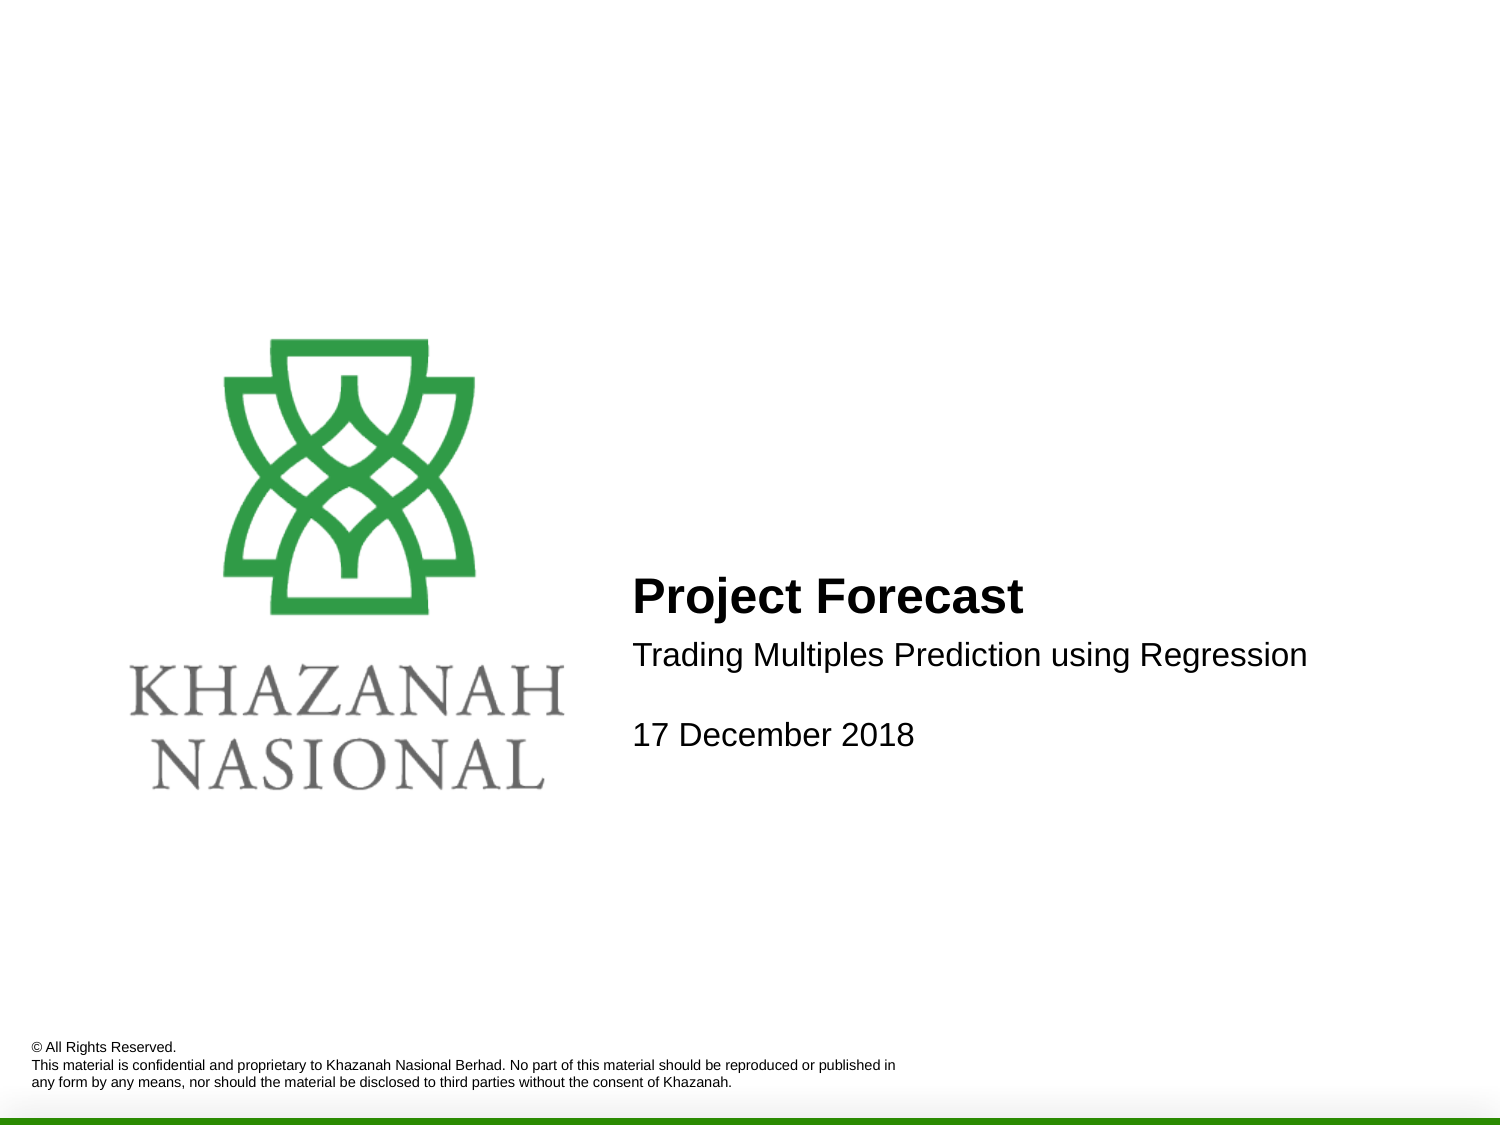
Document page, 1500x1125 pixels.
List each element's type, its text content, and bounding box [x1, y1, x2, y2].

picture [0, 1118, 1500, 1125]
picture [45, 280, 649, 848]
text_box Project Forecast Trading Multiples Prediction using Regression 17 December 2018 [598, 377, 1455, 839]
